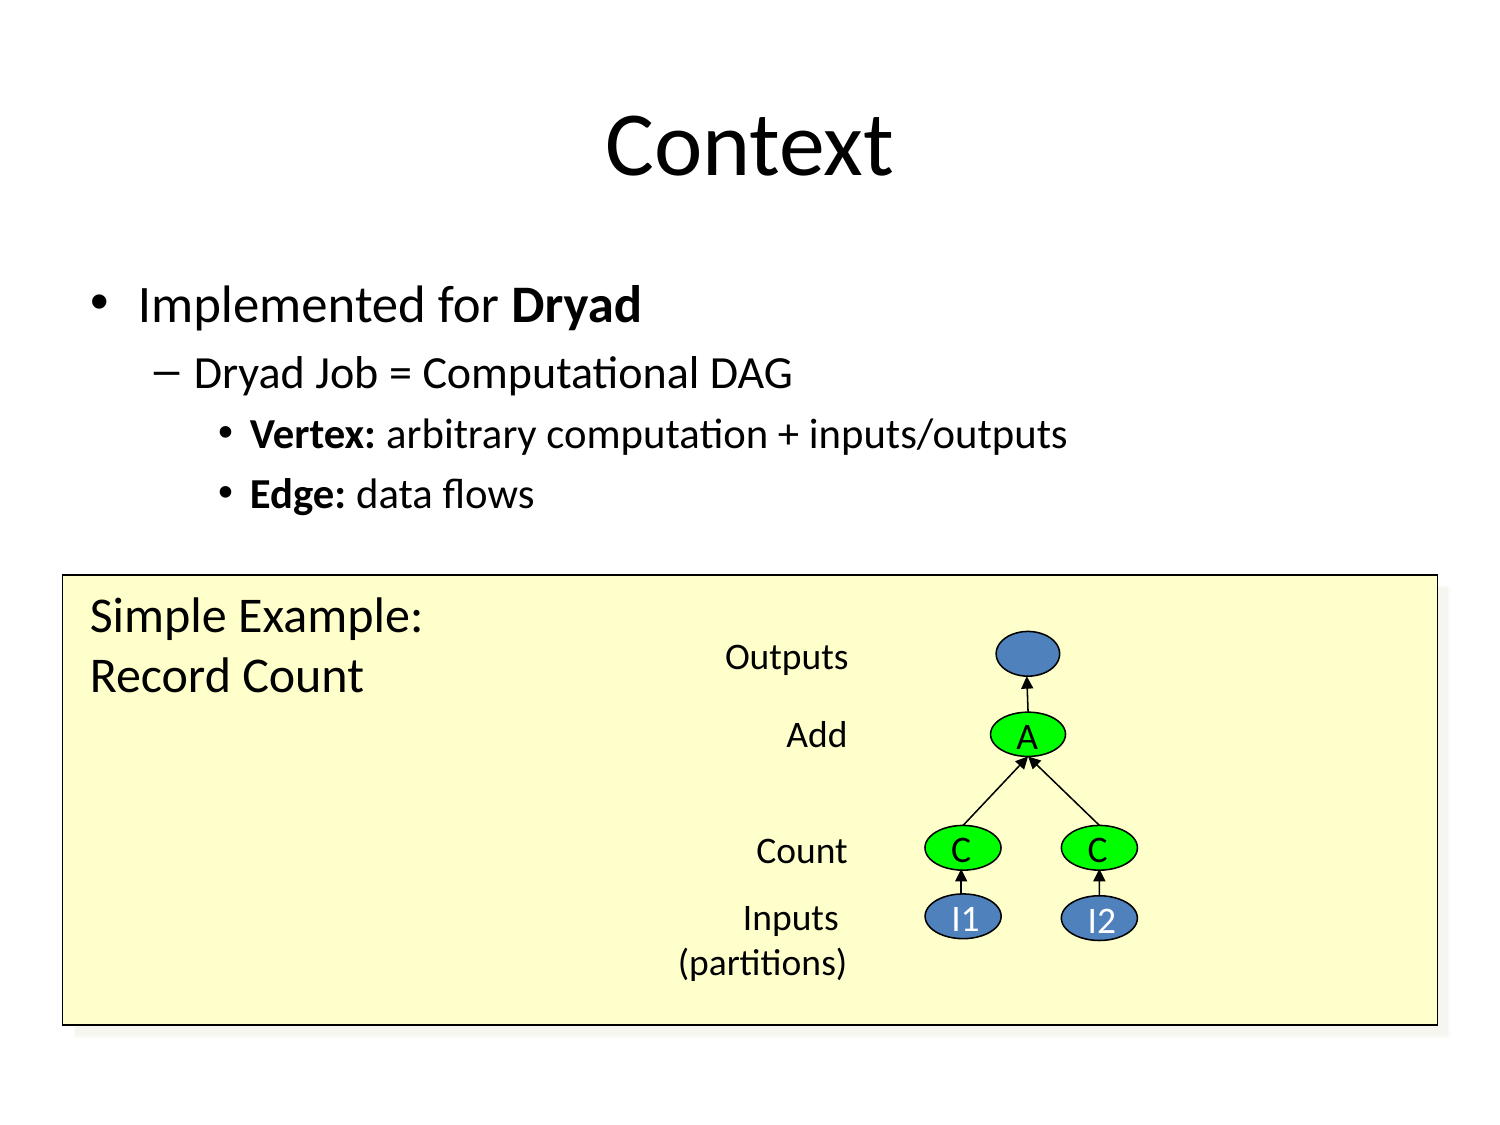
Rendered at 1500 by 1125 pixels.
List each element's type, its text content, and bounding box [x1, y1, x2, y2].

text_box Simple Example: Record Count [75, 574, 488, 710]
text_box Inputs (partitions) [649, 885, 863, 991]
text_box [996, 631, 1060, 677]
text_box [62, 574, 1438, 1025]
text_box C [924, 825, 1002, 871]
text_box C [1061, 825, 1138, 871]
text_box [1029, 754, 1099, 827]
text_box Outputs [698, 624, 864, 685]
text_box I1 [925, 893, 1002, 939]
text_box A [990, 712, 1066, 756]
title Context [75, 45, 1425, 233]
list Implemented for Dryad Dryad Job = Computational DAG Vertex: arbitrary computation + inputs/outputs Edge: data flows [75, 262, 1425, 525]
text_box Add [735, 702, 863, 763]
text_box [960, 758, 1024, 824]
text_box I2 [1061, 895, 1138, 941]
text_box Count [735, 818, 863, 879]
